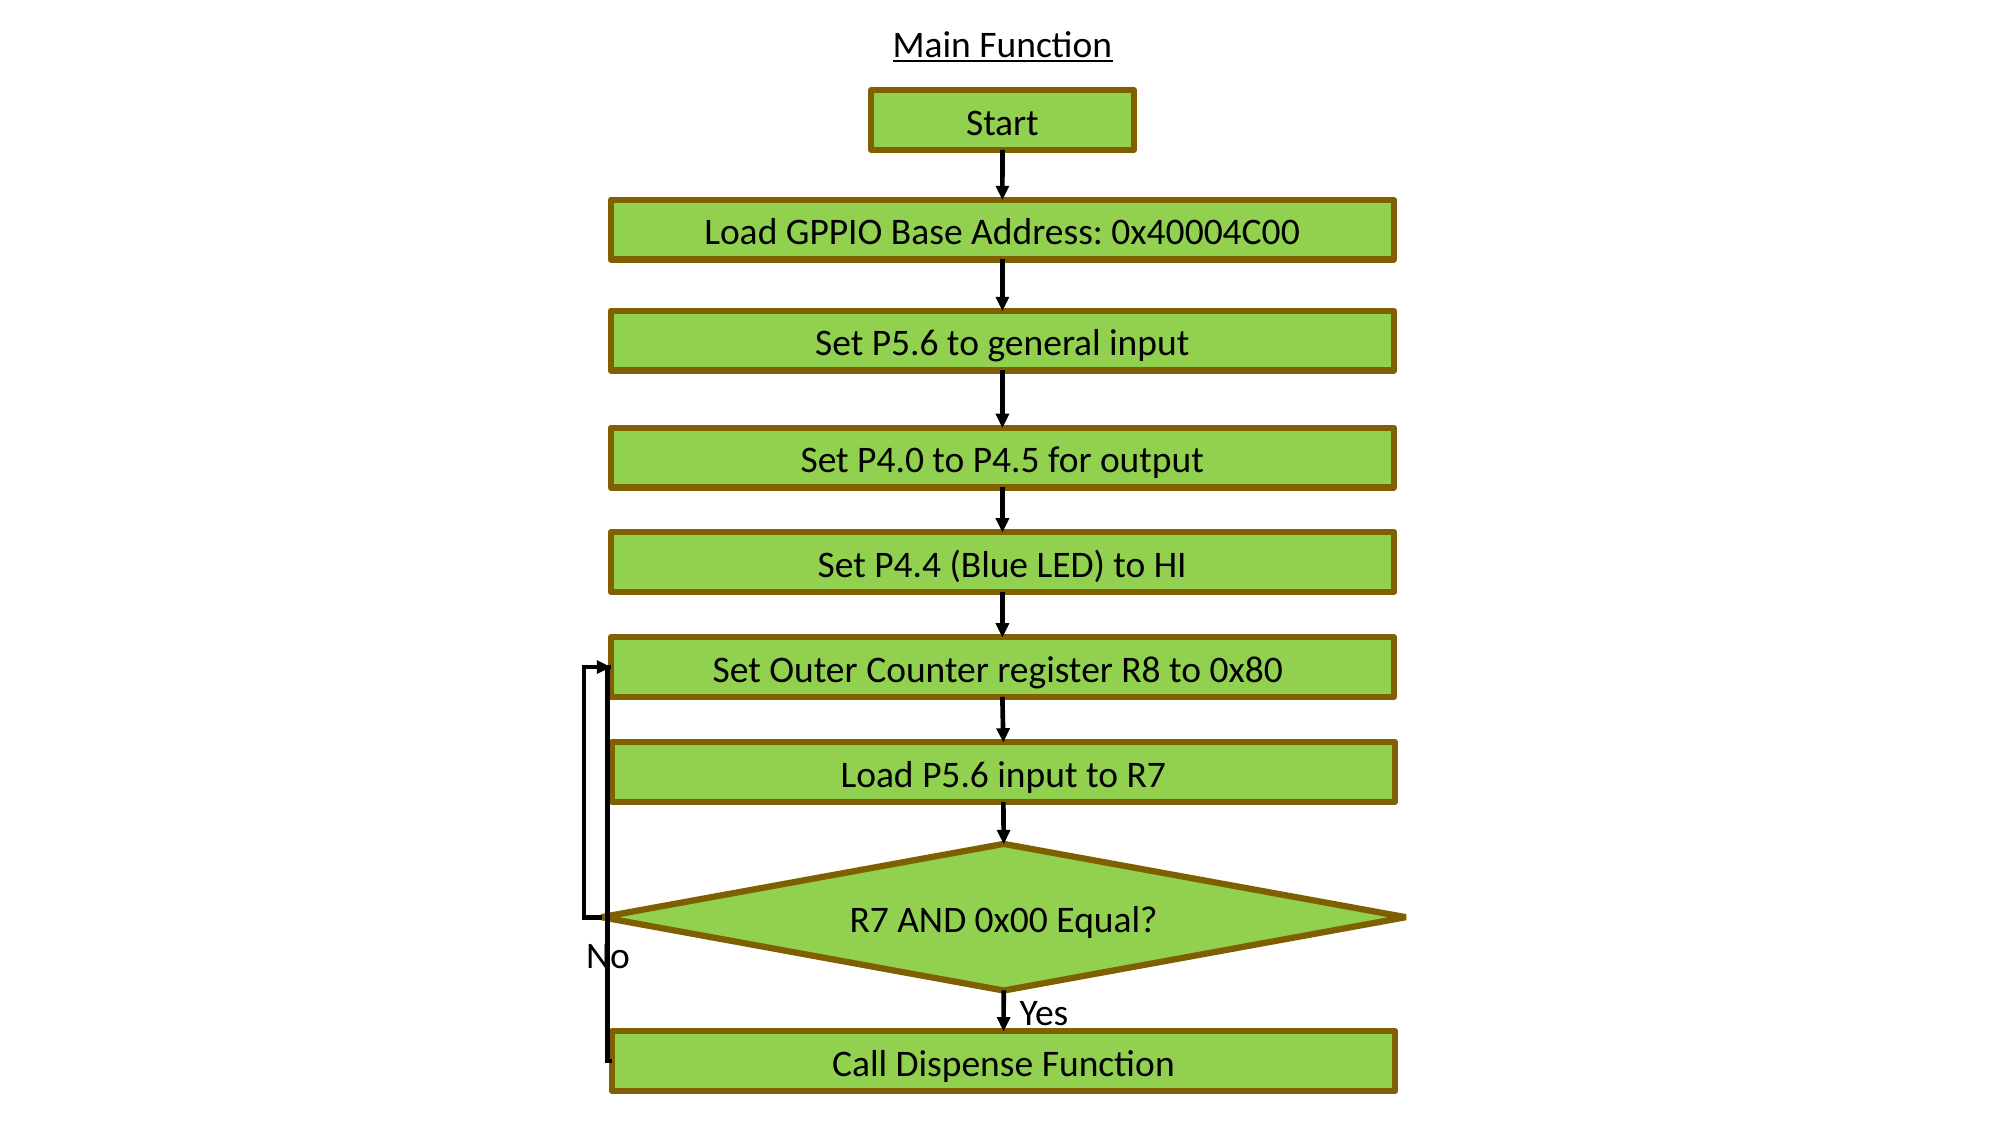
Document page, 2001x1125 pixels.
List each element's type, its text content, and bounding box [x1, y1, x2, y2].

text_box No [613, 923, 722, 983]
text_box Yes [1004, 980, 1155, 1041]
text_box Load P5.6 input to R7 [613, 742, 1395, 802]
text_box No [571, 923, 608, 983]
text_box Call Dispense Function [611, 1031, 1396, 1091]
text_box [601, 667, 610, 918]
text_box Set Outer Counter register R8 to 0x80 [610, 637, 1394, 697]
text_box Main Function [871, 12, 1134, 72]
text_box Start [871, 90, 1134, 150]
text_box Set P4.4 (Blue LED) to HI [610, 532, 1394, 592]
text_box Set P4.0 to P4.5 for output [610, 427, 1394, 488]
text_box Load GPPIO Base Address: 0x40004C00 [610, 199, 1394, 260]
text_box Set P5.6 to general input [610, 310, 1394, 371]
text_box R7 AND 0x00 Equal? [613, 843, 1406, 992]
